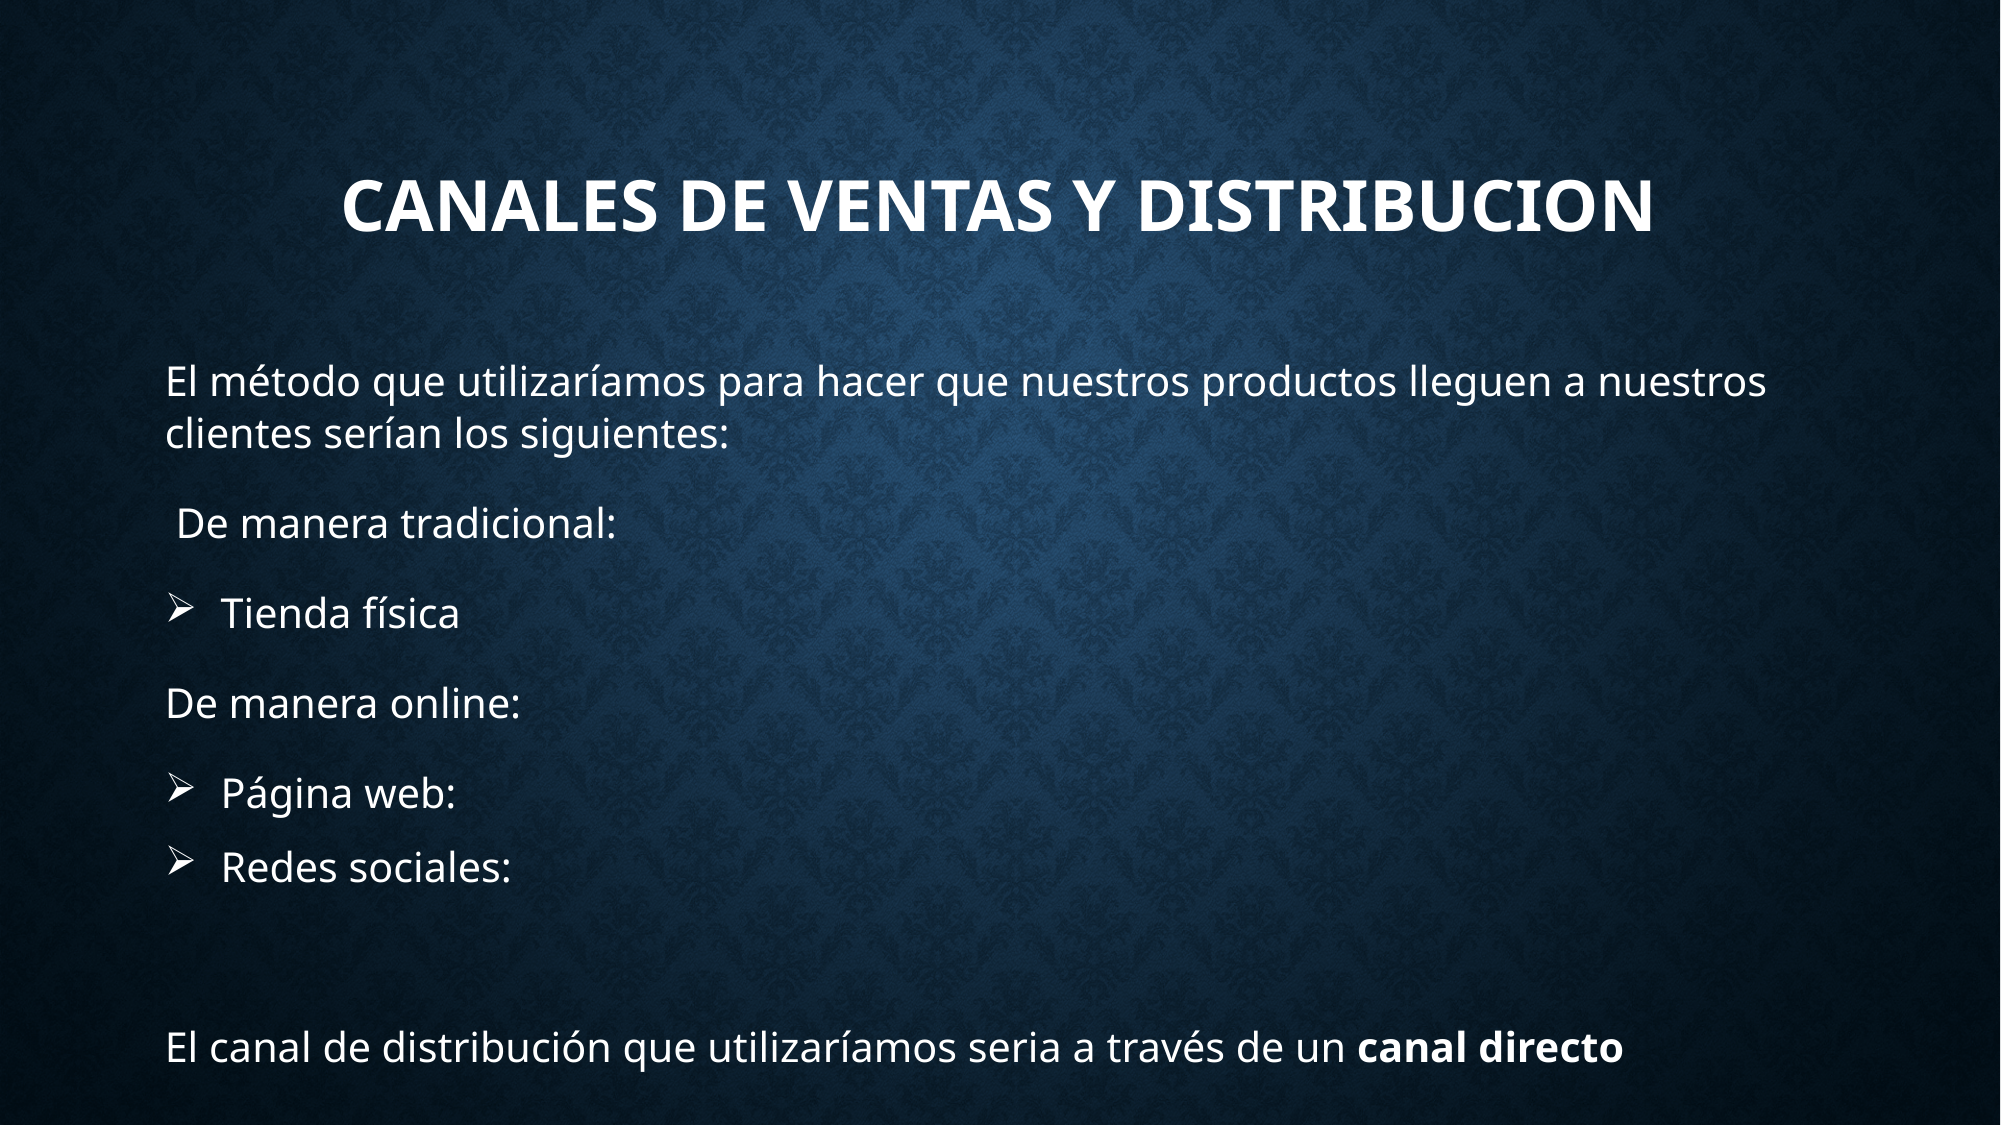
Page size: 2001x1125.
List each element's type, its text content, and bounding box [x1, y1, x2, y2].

list El método que utilizaríamos para hacer que nuestros productos lleguen a nuestros clientes serían los siguientes: De manera tradicional: Tienda física De manera online: Página web: Redes sociales: El canal de distribución que utilizaríamos seria a través de un canal directo [149, 343, 1849, 1085]
title CANALES DE VENTAS Y DISTRIBUCION [149, 99, 1849, 318]
